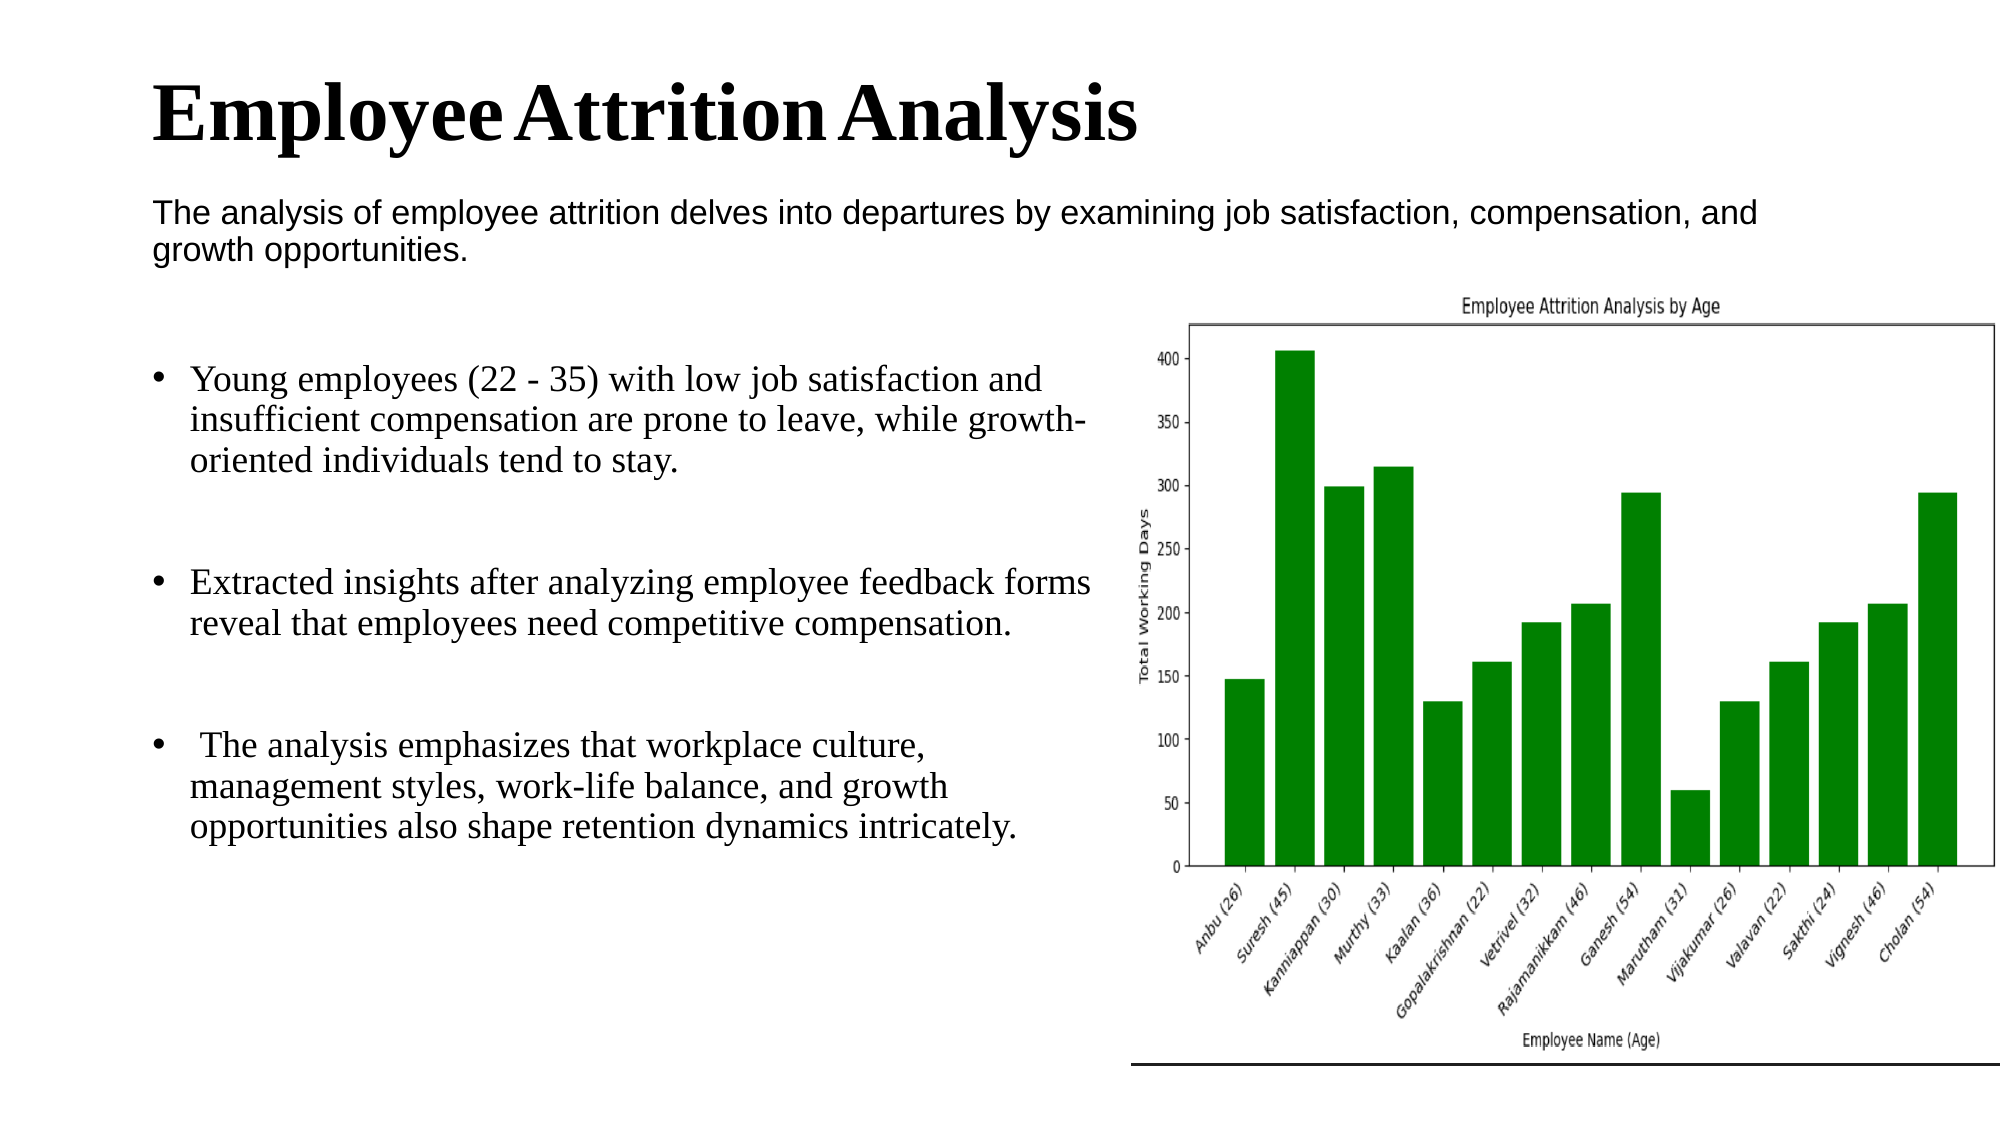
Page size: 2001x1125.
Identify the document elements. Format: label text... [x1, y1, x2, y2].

title Employee Attrition Analysis The analysis of employee attrition delves into departures by examining job satisfaction, compensation, and growth opportunities. [137, 59, 1863, 278]
list Young employees (22 - 35) with low job satisfaction and insufficient compensation are prone to leave, while growth-oriented individuals tend to stay. Extracted insights after analyzing employee feedback forms reveal that employees need competitive compensation. The analysis emphasizes that workplace culture, management styles, work-life balance, and growth opportunities also shape retention dynamics intricately. [137, 351, 1131, 910]
picture [1131, 287, 2000, 1066]
